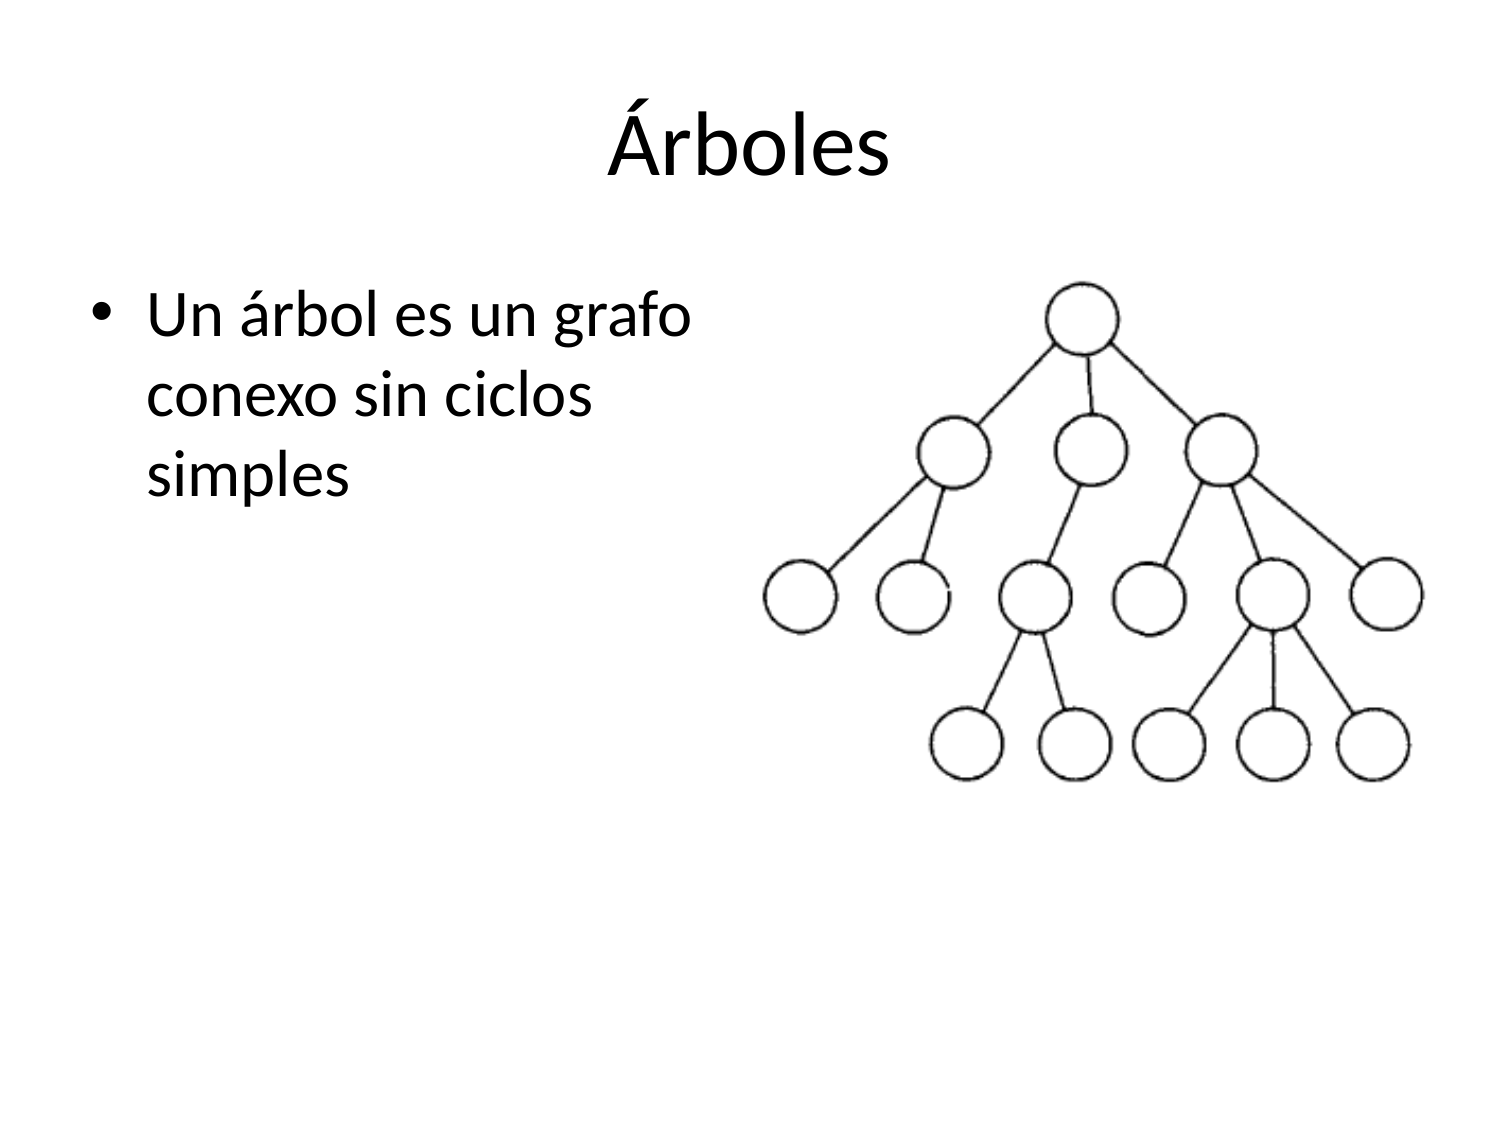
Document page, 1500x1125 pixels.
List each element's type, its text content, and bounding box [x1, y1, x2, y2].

picture [737, 266, 1455, 810]
list Un árbol es un grafo conexo sin ciclos simples [75, 262, 821, 1005]
title Árboles [75, 45, 1425, 233]
